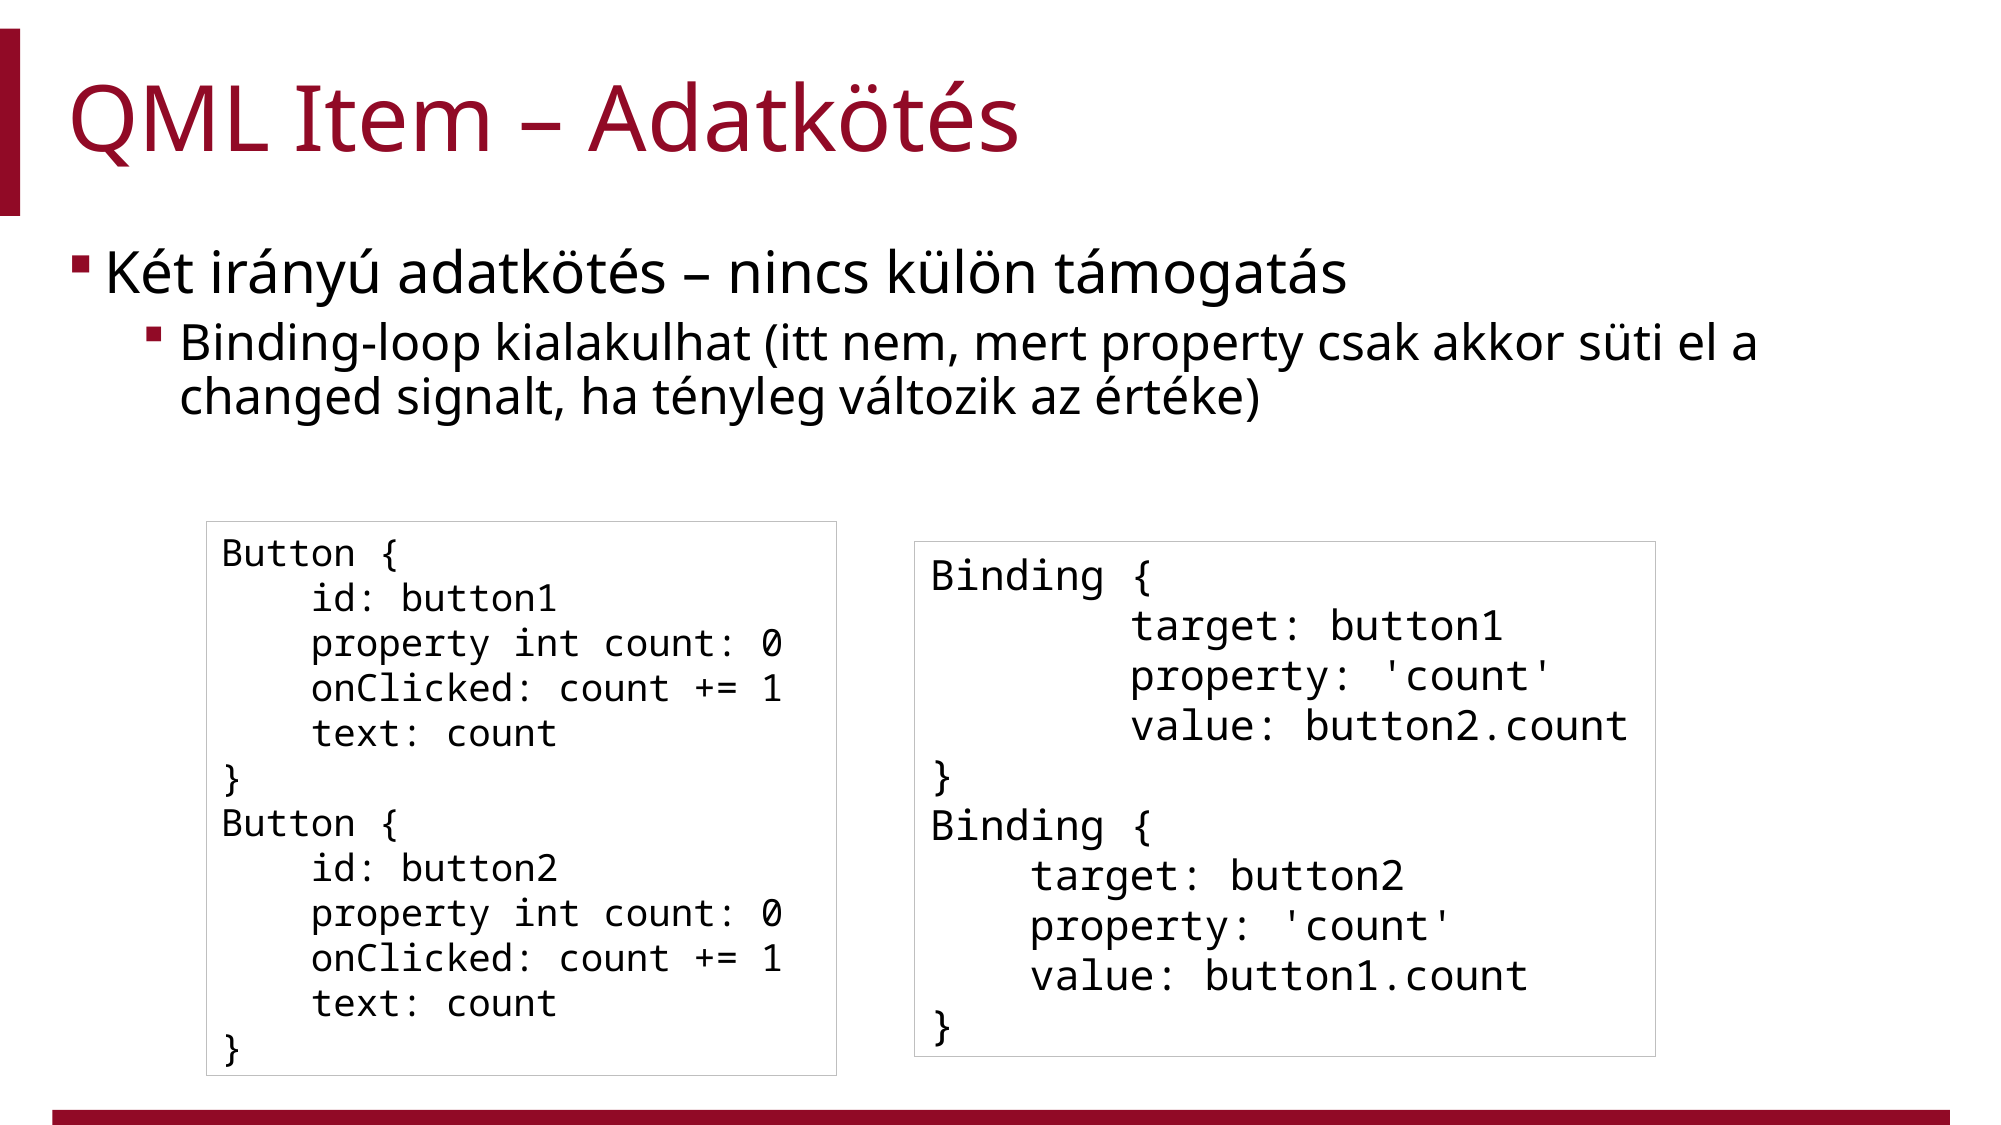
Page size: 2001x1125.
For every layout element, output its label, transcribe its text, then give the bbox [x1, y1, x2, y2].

text_box Binding { target: button1 property: 'count' value: button2.count } Binding { target: button2 property: 'count' value: button1.count } [914, 541, 1656, 1057]
list Két irányú adatkötés – nincs külön támogatás Binding-loop kialakulhat (itt nem, mert property csak akkor süti el a changed signalt, ha tényleg változik az értéke) [52, 236, 1950, 1079]
title QML Item – Adatkötés [52, 28, 1950, 216]
text_box Button { id: button1 property int count: 0 onClicked: count += 1 text: count } Button { id: button2 property int count: 0 onClicked: count += 1 text: count } [206, 521, 837, 1076]
